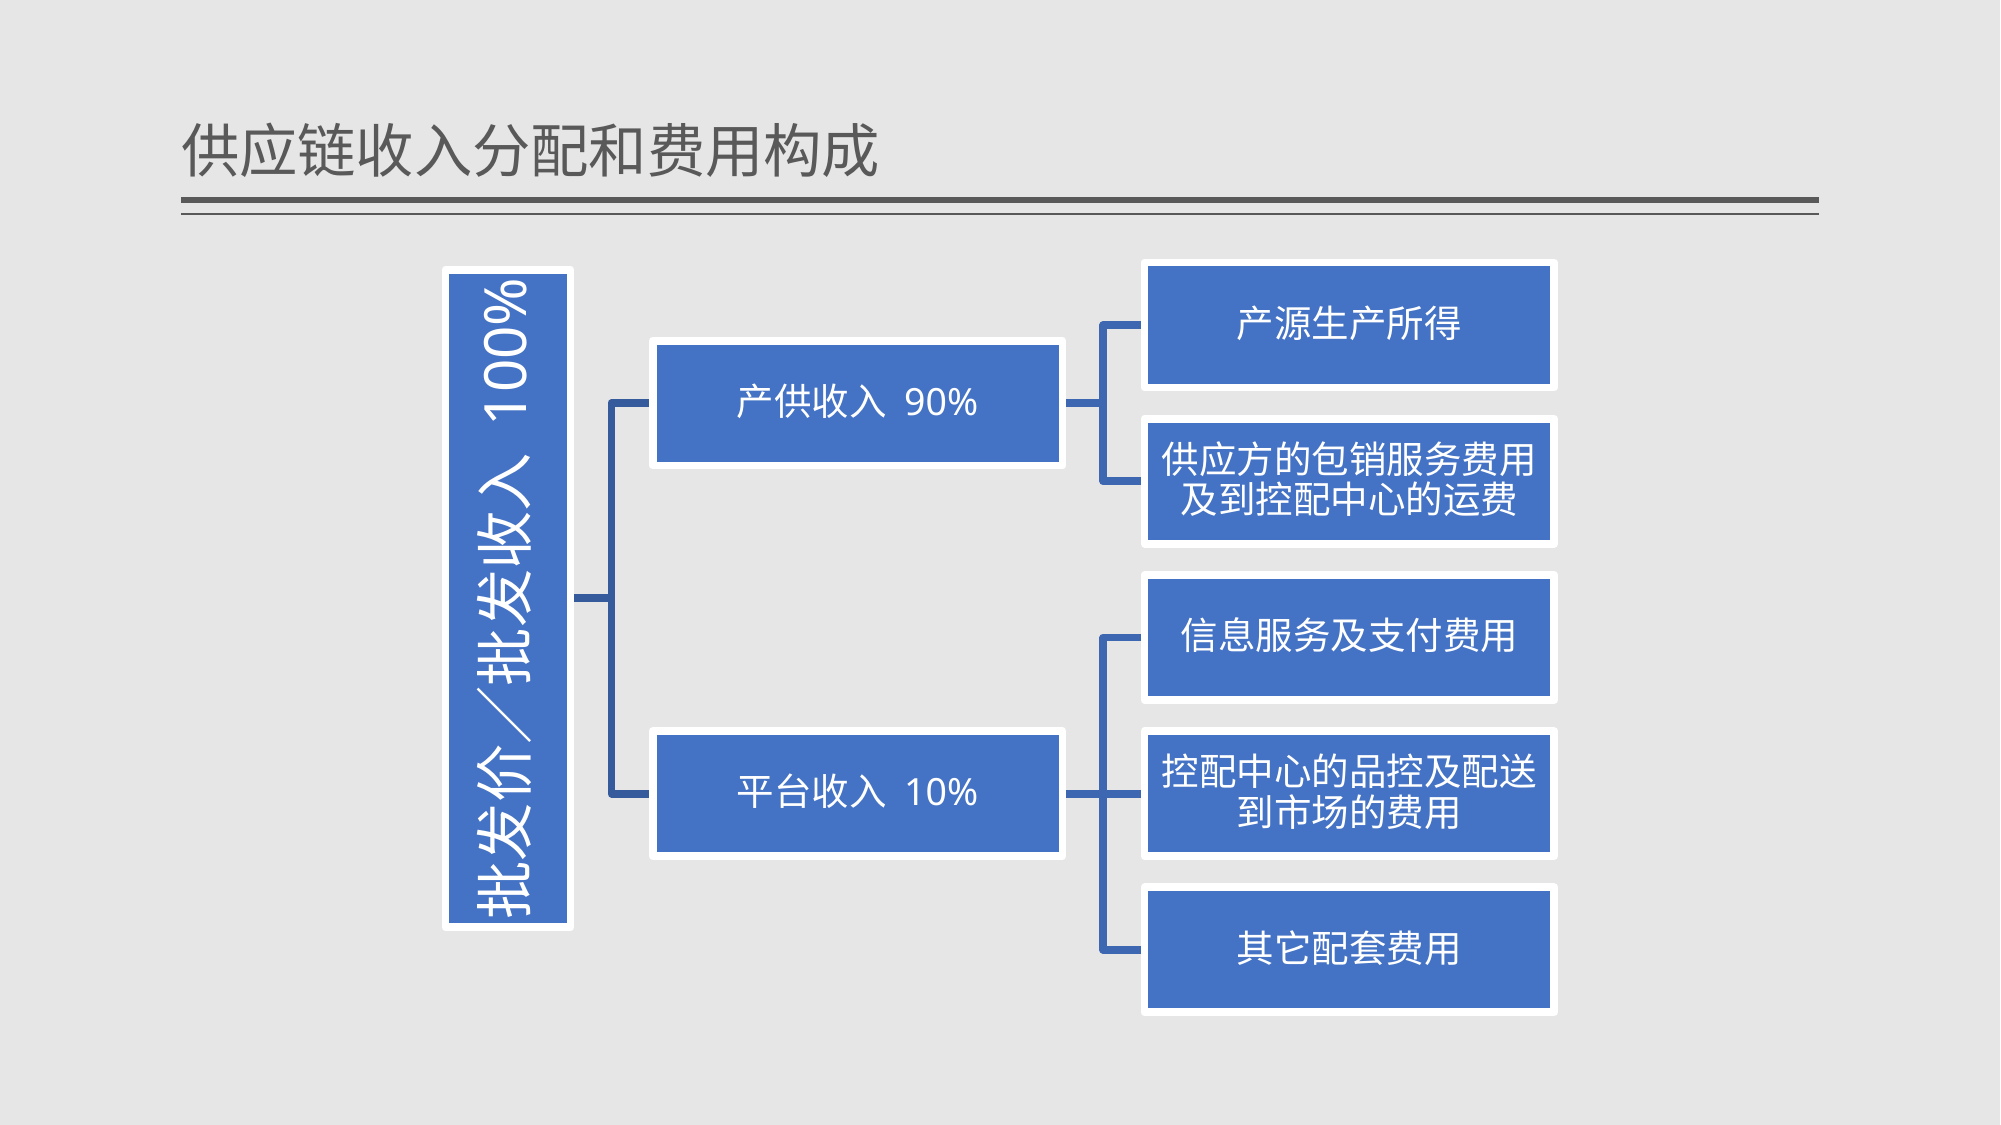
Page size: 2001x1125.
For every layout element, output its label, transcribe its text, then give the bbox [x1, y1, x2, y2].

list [181, 262, 1819, 1013]
title 供应链收入分配和费用构成 [181, 12, 1819, 193]
